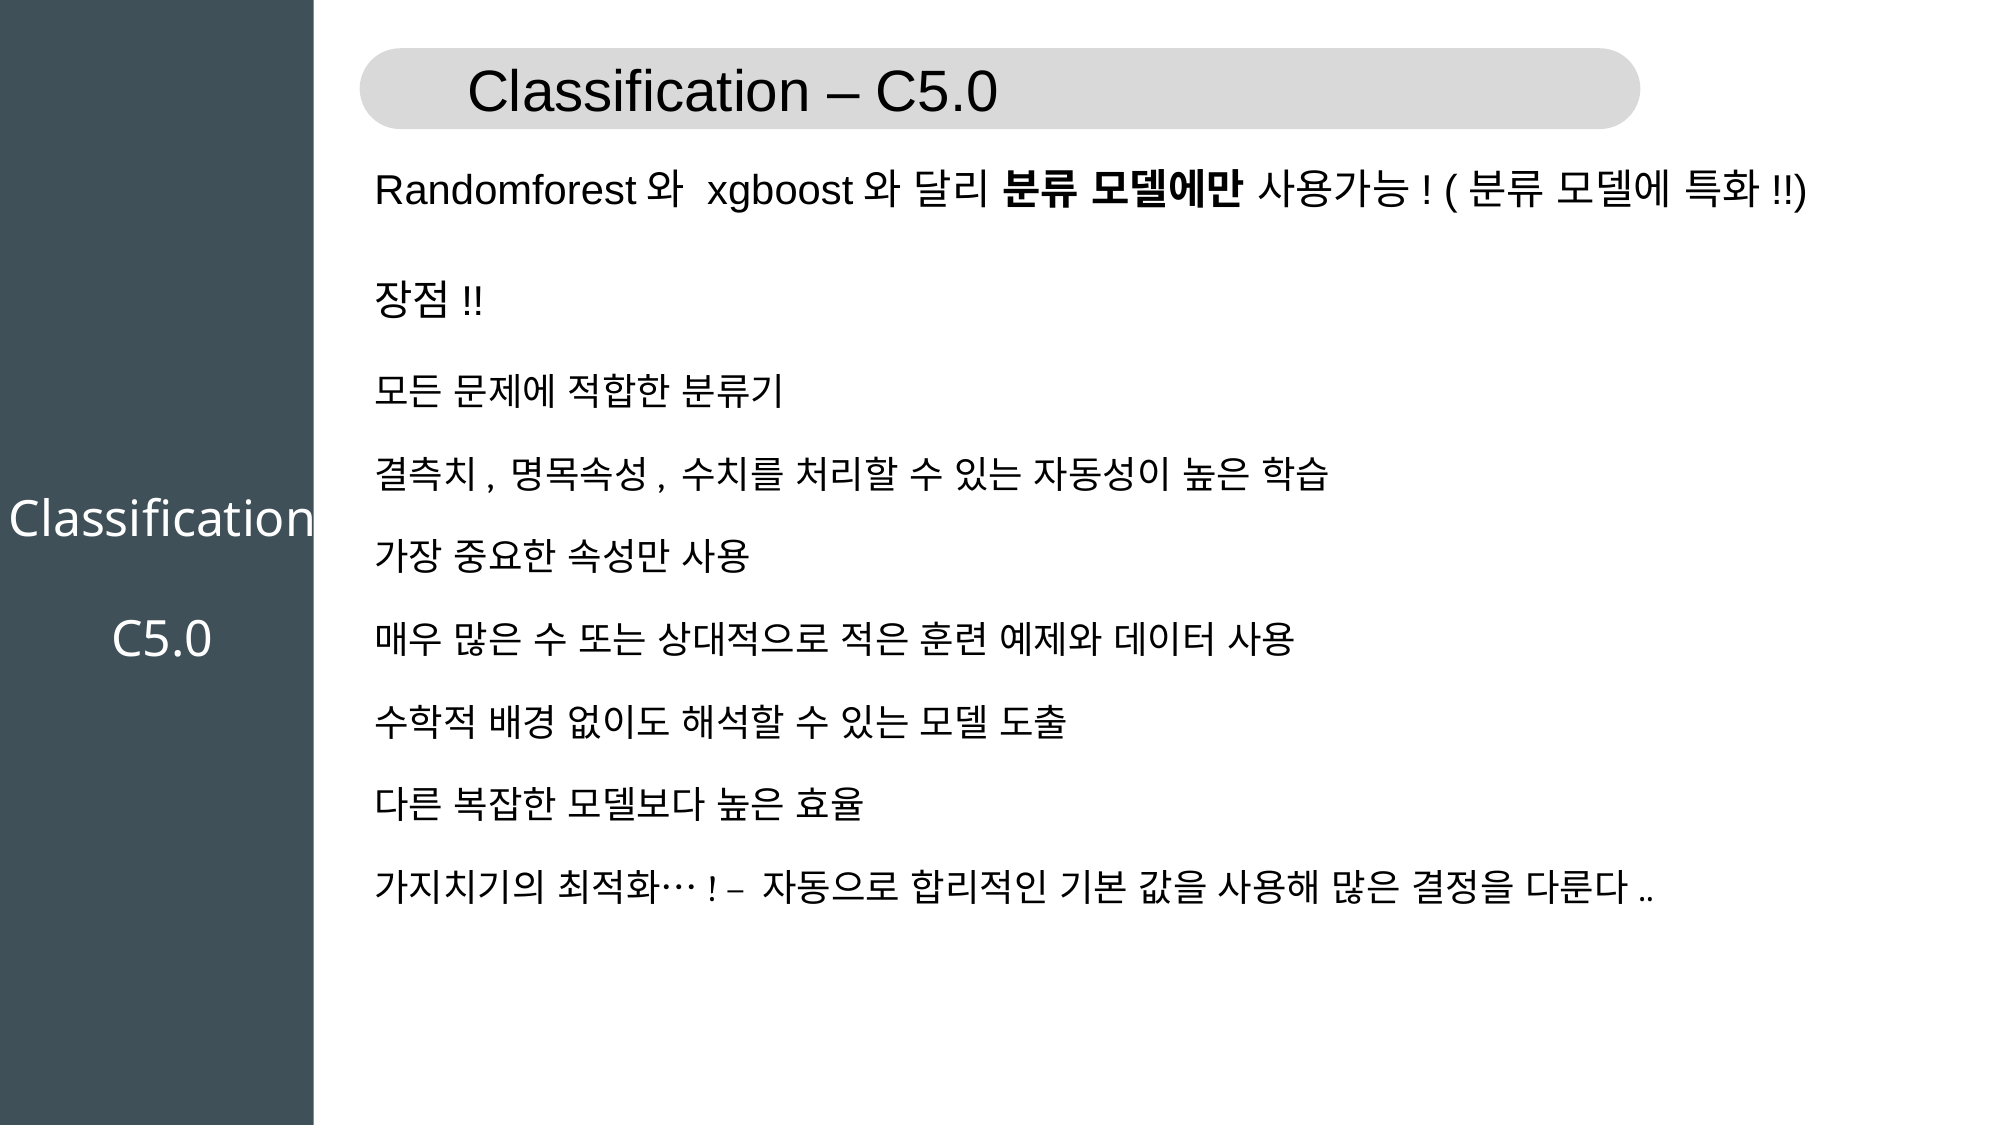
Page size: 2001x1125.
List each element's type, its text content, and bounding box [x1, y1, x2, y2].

text_box [0, 0, 315, 478]
text_box Classification – C5.0 [452, 45, 1641, 131]
text_box Randomforest와 xgboost와 달리 분류 모델에만 사용가능! (분류 모델에 특화!!) [359, 155, 2000, 221]
text_box 모든 문제에 적합한 분류기 결측치, 명목속성, 수치를 처리할 수 있는 자동성이 높은 학습 가장 중요한 속성만 사용 매우 많은 수 또는 상대적으로 적은 훈련 예제와 데이터 사용 수학적 배경 없이도 해석할 수 있는 모델 도출 다른 복잡한 모델보다 높은 효율 가지치기의 최적화…! – 자동으로 합리적인 기본 값을 사용해 많은 결정을 다룬다.. [359, 360, 1989, 985]
text_box [358, 47, 452, 131]
text_box 장점!! [359, 266, 2000, 332]
text_box [0, 674, 315, 1125]
text_box Classification C5.0 [0, 478, 332, 674]
